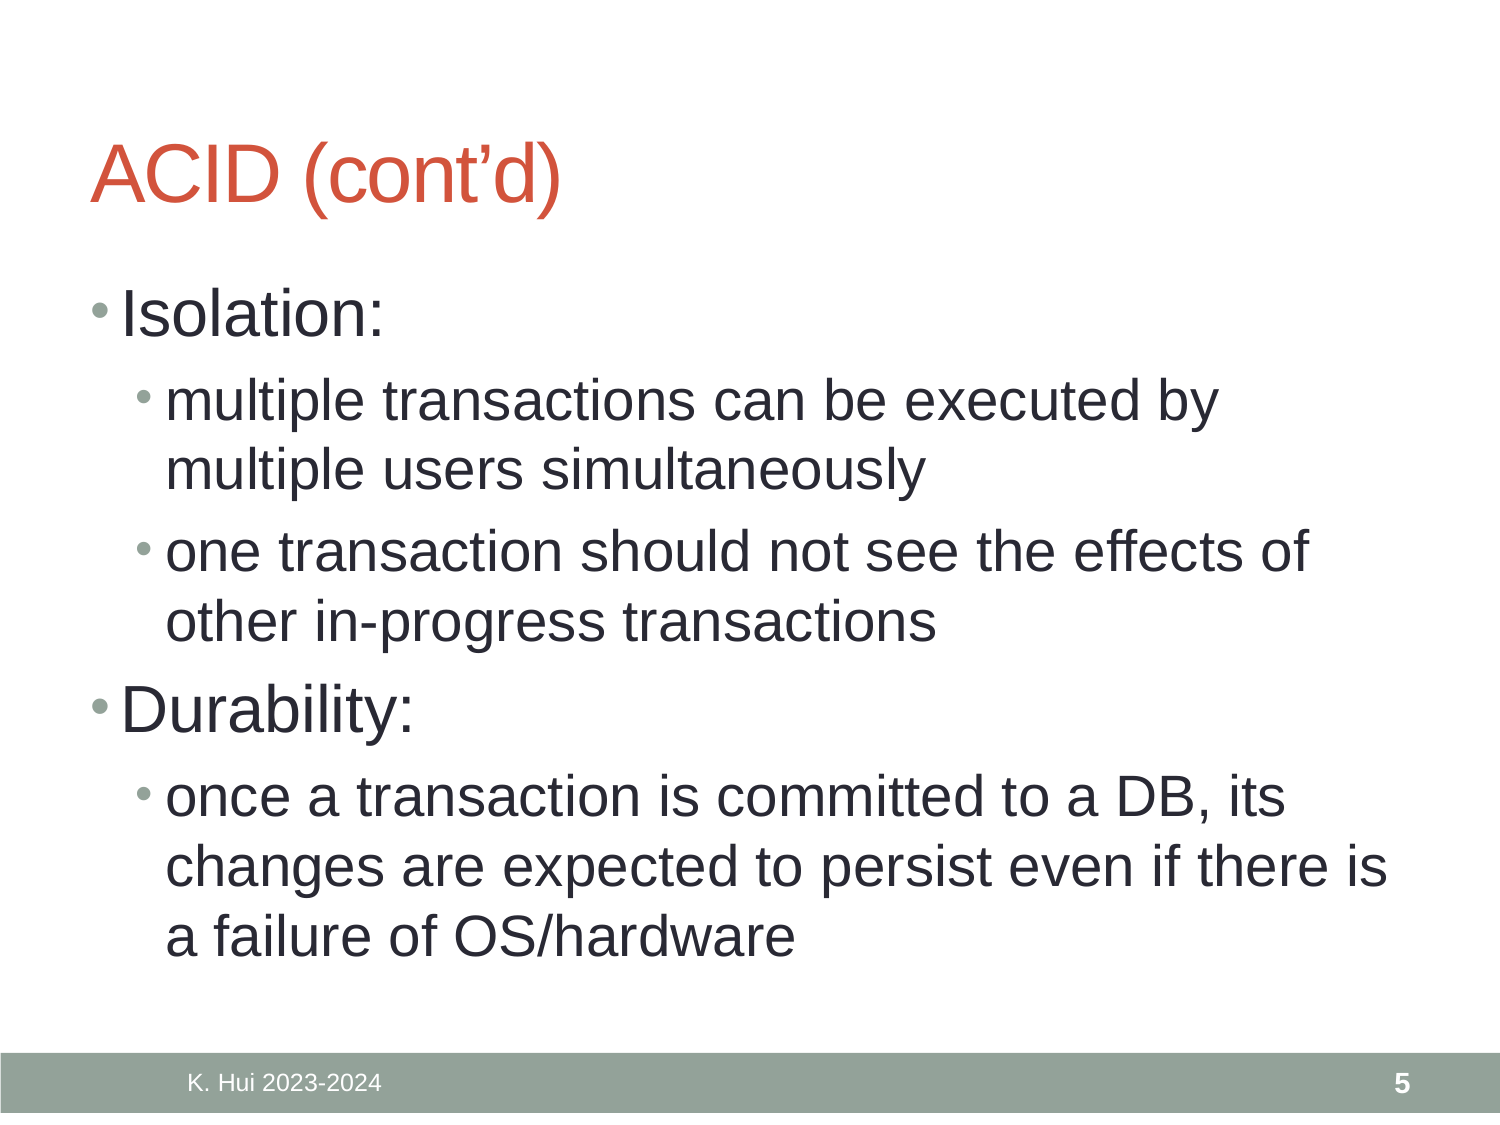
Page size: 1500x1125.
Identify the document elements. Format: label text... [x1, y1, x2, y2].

footer K. Hui 2023-2024 [75, 1054, 494, 1109]
slide_number 5 [1250, 1054, 1426, 1109]
title ACID (cont’d) [75, 87, 1425, 250]
list Isolation: multiple transactions can be executed by multiple users simultaneously one transaction should not see the effects of other in-progress transactions Durability: once a transaction is committed to a DB, its changes are expected to persist even if there is a failure of OS/hardware [75, 262, 1425, 1036]
